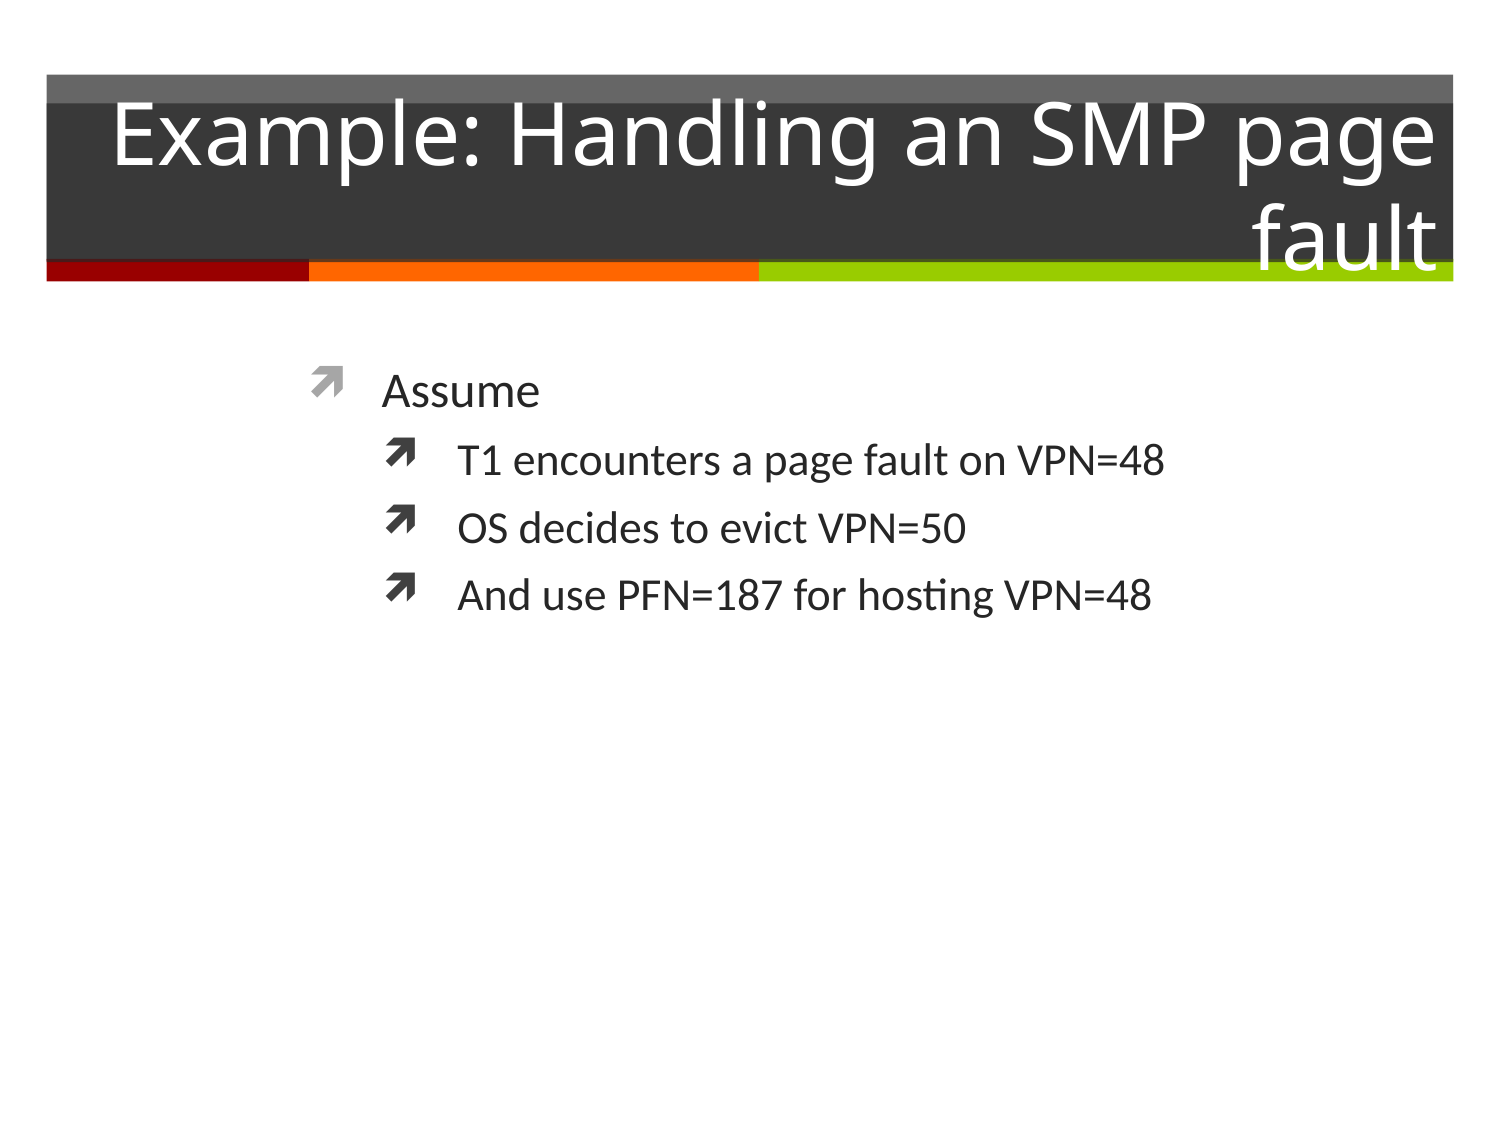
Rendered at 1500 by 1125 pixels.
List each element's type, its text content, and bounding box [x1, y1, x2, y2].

title Example: Handling an SMP page fault [46, 103, 1454, 263]
list Assume T1 encounters a page fault on VPN=48 OS decides to evict VPN=50 And use PFN=187 for hosting VPN=48 [292, 350, 1454, 1005]
